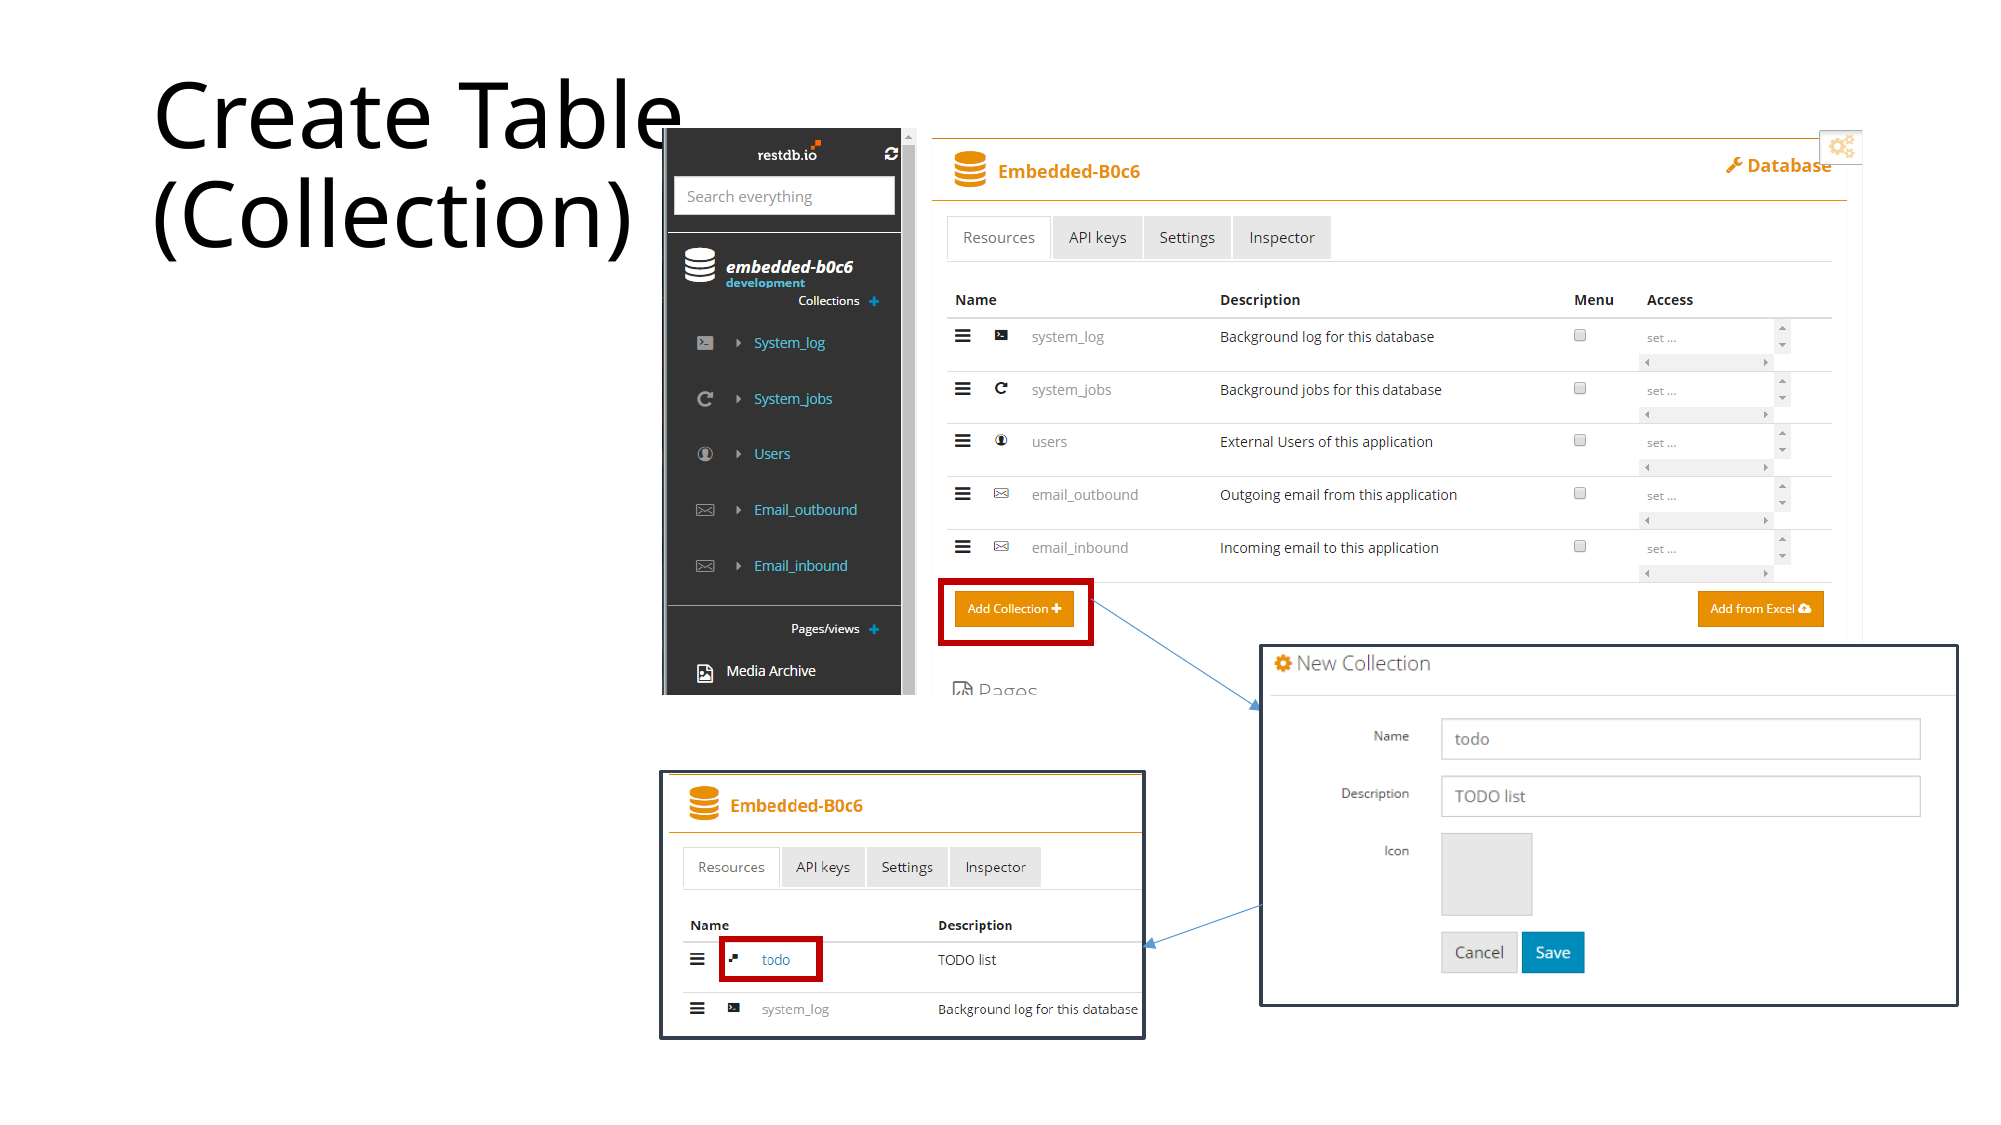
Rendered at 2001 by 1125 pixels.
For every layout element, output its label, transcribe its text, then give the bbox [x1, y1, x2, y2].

picture [1262, 646, 1957, 1004]
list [662, 128, 1863, 695]
title Create Table (Collection) [137, 59, 1863, 278]
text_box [1090, 598, 1263, 711]
picture [662, 772, 1143, 1037]
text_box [1142, 904, 1263, 948]
